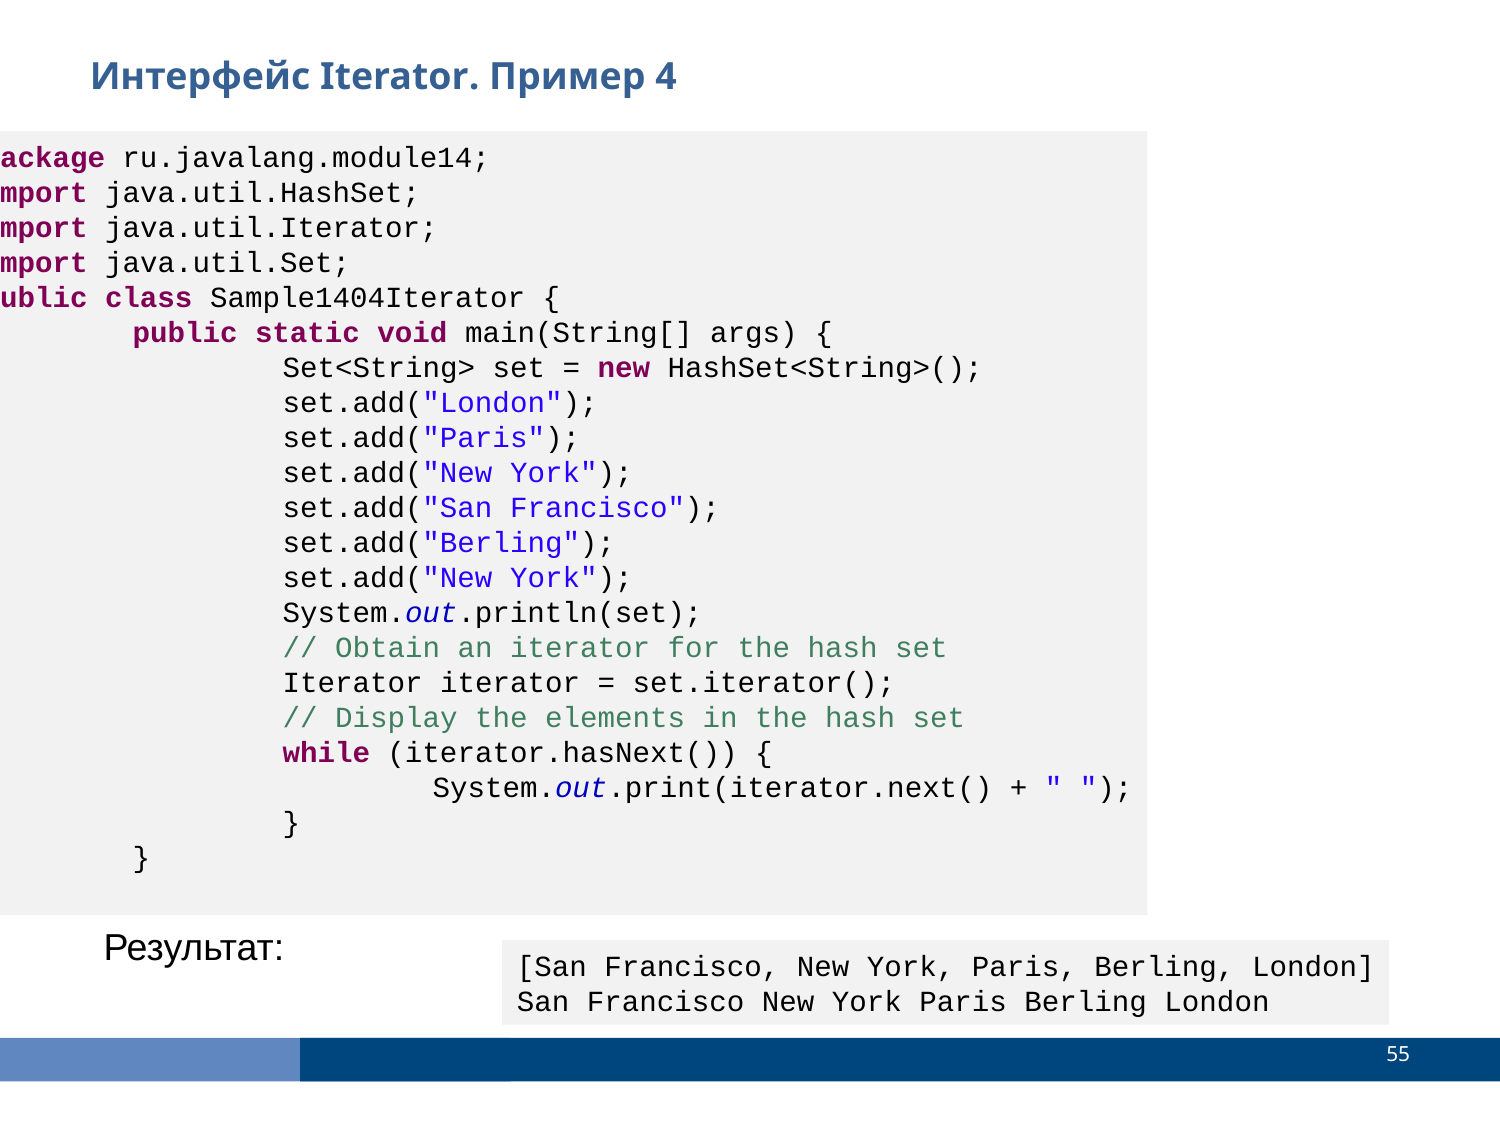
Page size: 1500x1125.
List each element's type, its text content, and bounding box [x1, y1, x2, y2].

text_box package ru.javalang.module14; import java.util.HashSet; import java.util.Iterator; import java.util.Set; public class Sample1404Iterator { public static void main(String[] args) { Set<String> set = new HashSet<String>(); set.add("London"); set.add("Paris"); set.add("New York"); set.add("San Francisco"); set.add("Berling"); set.add("New York"); System.out.println(set); // Obtain an iterator for the hash set Iterator iterator = set.iterator(); // Display the elements in the hash set while (iterator.hasNext()) { System.out.print(iterator.next() + " "); } } } [0, 131, 1148, 916]
text_box Интерфейс Iterator. Пример 4 [75, 45, 1425, 163]
text_box <number> [1262, 1025, 1425, 1085]
text_box Результат: [88, 915, 1289, 1004]
text_box [San Francisco, New York, Paris, Berling, London] San Francisco New York Paris Berling London [502, 940, 1390, 1025]
